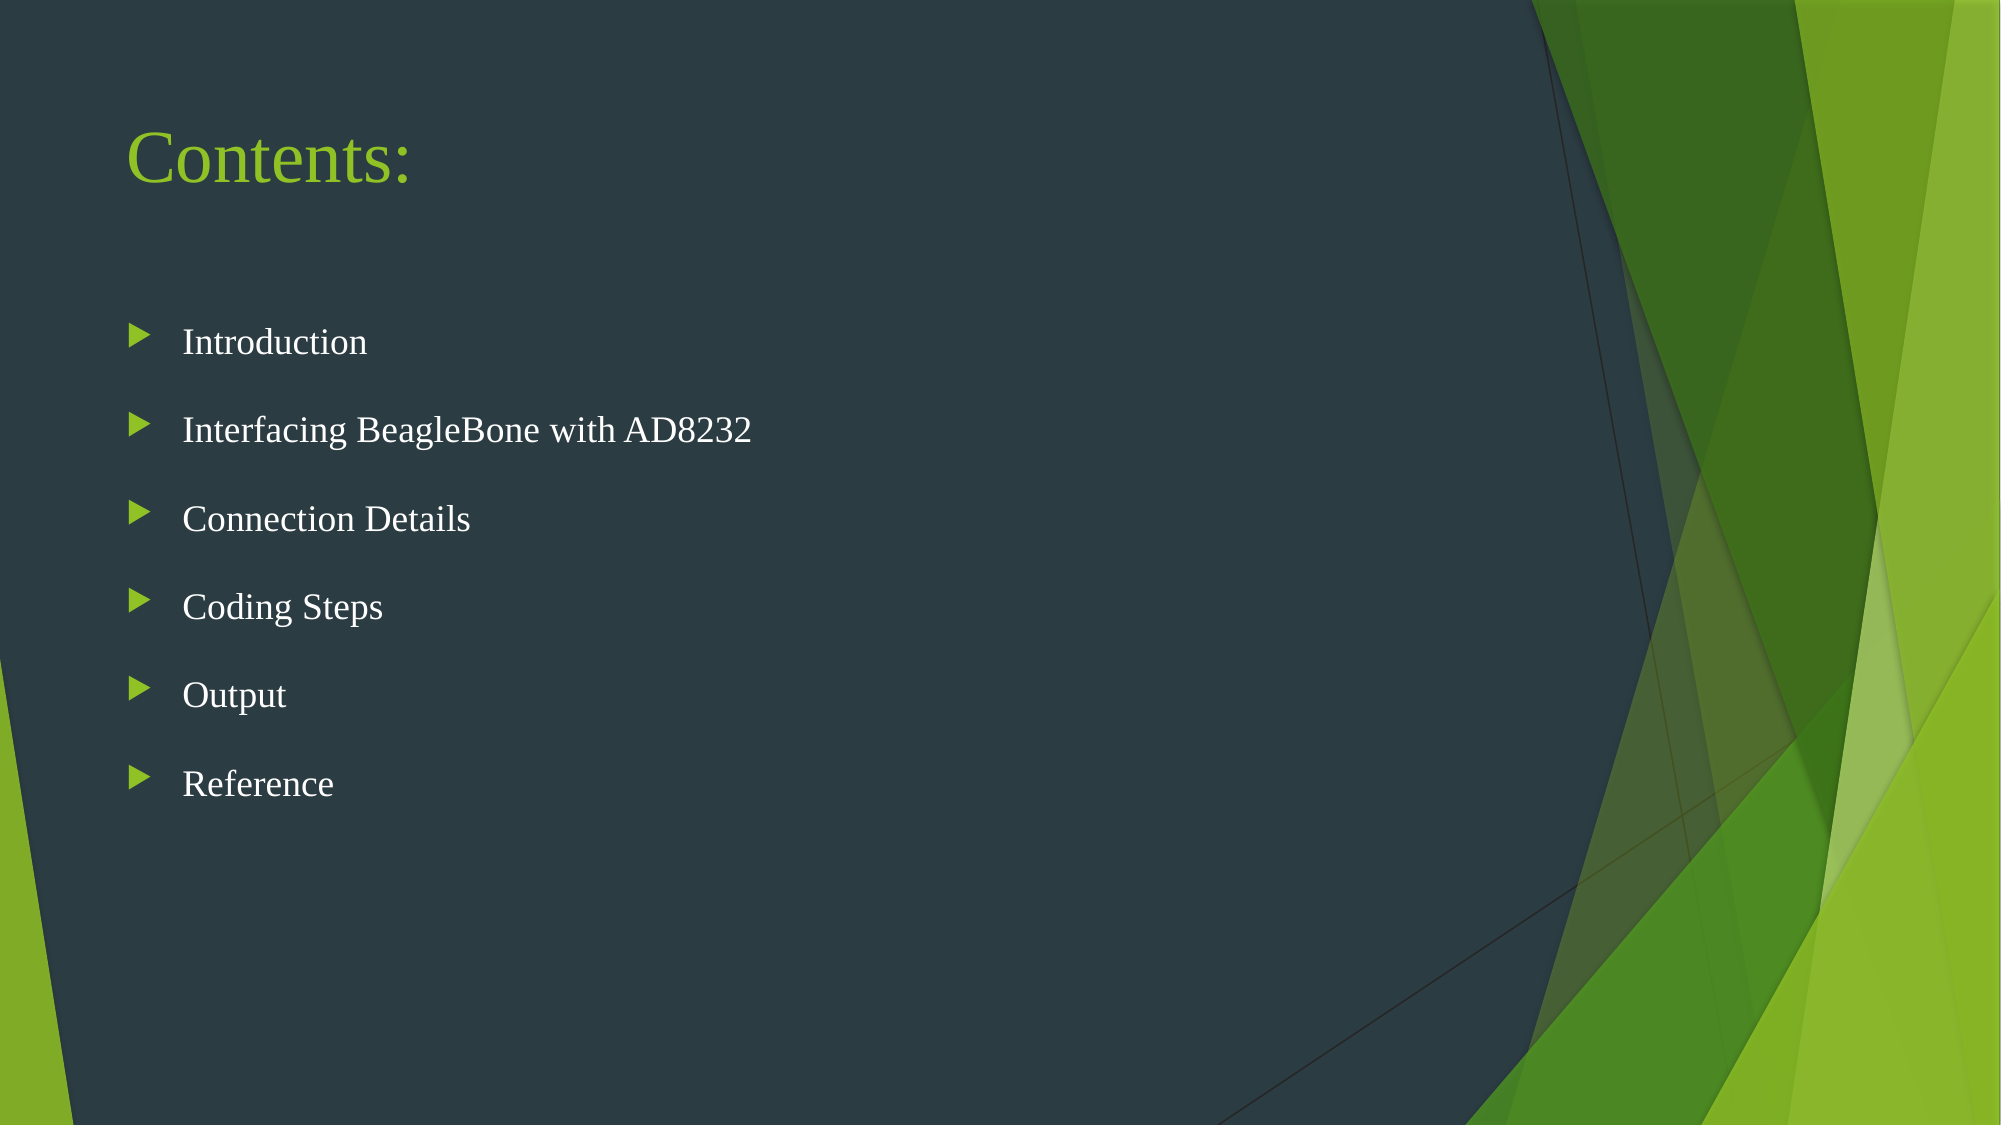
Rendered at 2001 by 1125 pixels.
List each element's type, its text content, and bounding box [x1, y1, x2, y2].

title Contents: [111, 99, 1522, 287]
list Introduction Interfacing BeagleBone with AD8232 Connection Details Coding Steps Output Reference [111, 287, 1522, 966]
